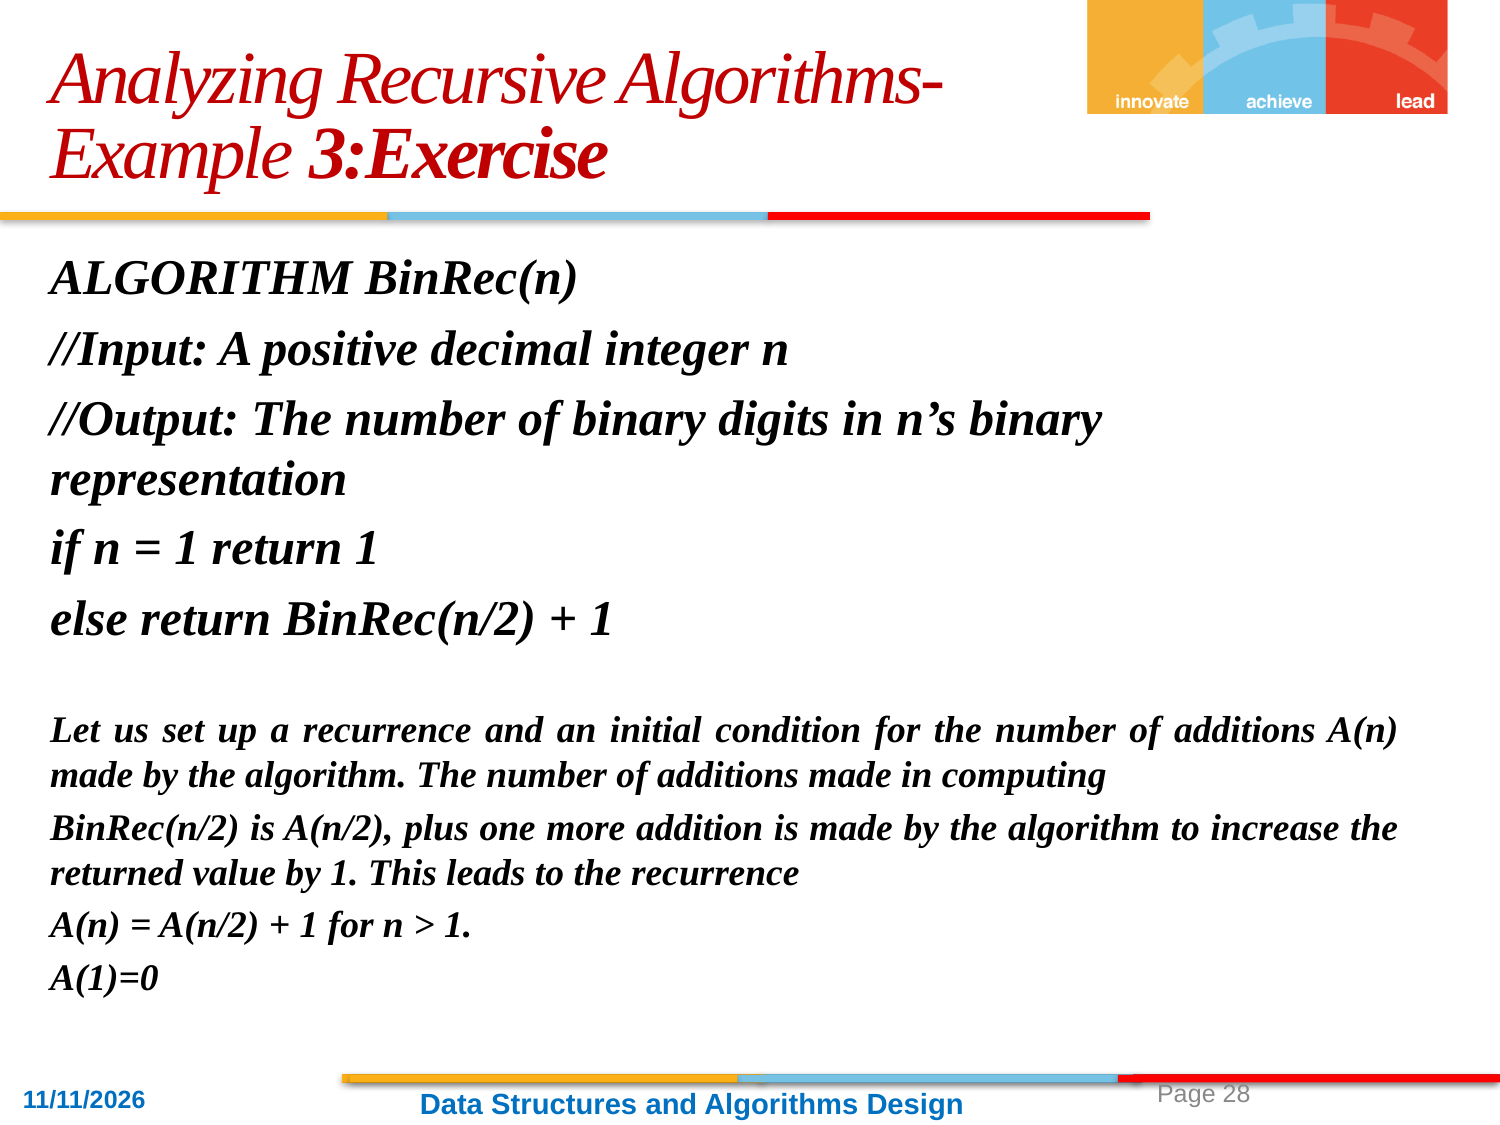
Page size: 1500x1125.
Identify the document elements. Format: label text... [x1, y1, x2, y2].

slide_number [22, 1083, 342, 1125]
list ALGORITHM BinRec(n) //Input: A positive decimal integer n //Output: The number of binary digits in n’s binary representation if n = 1 return 1 else return BinRec(n/2) + 1 Let us set up a recurrence and an initial condition for the number of additions A(n) made by the algorithm. The number of additions made in computing BinRec(n/2) is A(n/2), plus one more addition is made by the algorithm to increase the returned value by 1. This leads to the recurrence A(n) = A(n/2) + 1 for n > 1. A(1)=0 [50, 245, 1400, 1075]
picture [1087, 0, 1448, 114]
slide_number Page 28 [1149, 1077, 1500, 1125]
list Analyzing Recursive Algorithms-Example 3:Exercise [50, 24, 1088, 213]
footer Data Structures and Algorithms Design [404, 1077, 1105, 1125]
